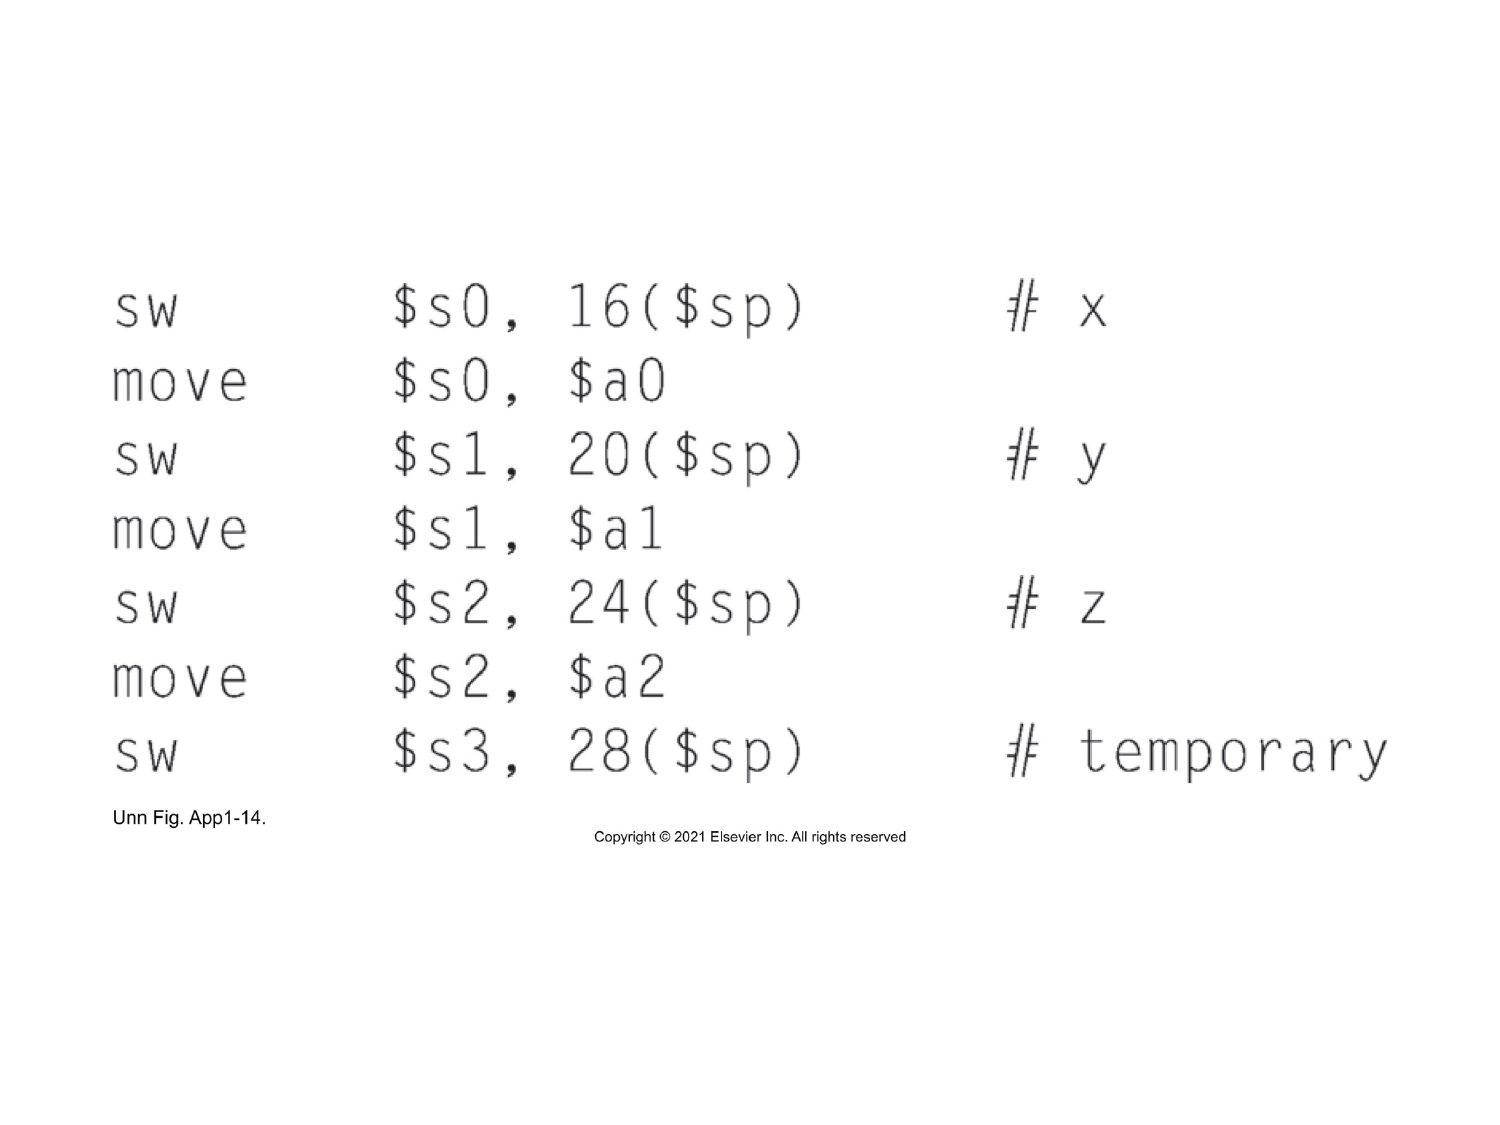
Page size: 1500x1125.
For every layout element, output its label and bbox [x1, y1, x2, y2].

picture [112, 278, 1388, 846]
